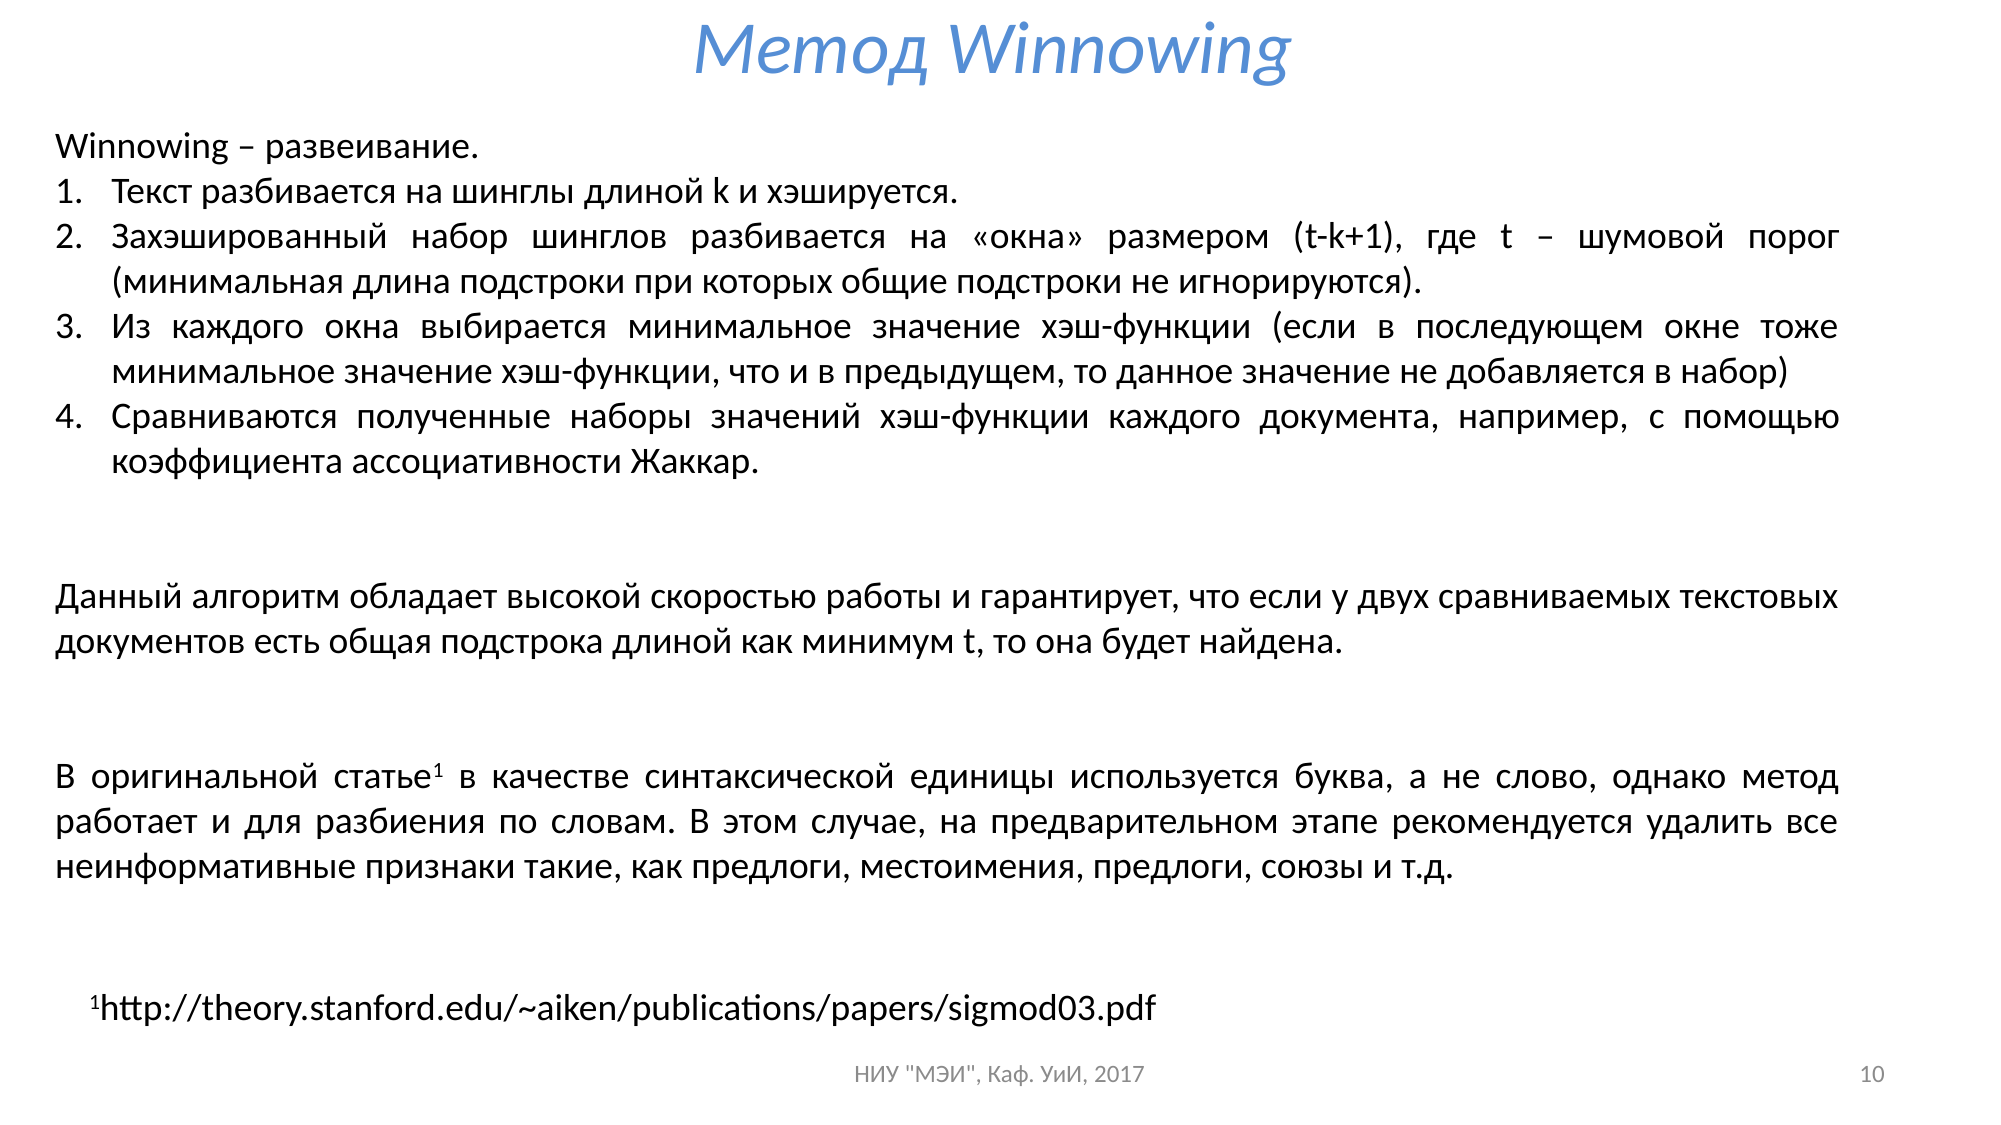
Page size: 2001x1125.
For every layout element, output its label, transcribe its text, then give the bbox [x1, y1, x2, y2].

footer НИУ "МЭИ", Каф. УиИ, 2017 [683, 1042, 1317, 1103]
text_box Winnowing – развеивание. Текст разбивается на шинглы длиной k и хэшируется. Захэшированный набор шинглов разбивается на «окна» размером (t-k+1), где t – шумовой порог (минимальная длина подстроки при которых общие подстроки не игнорируются). Из каждого окна выбирается минимальное значение хэш-функции (если в последующем окне тоже минимальное значение хэш-функции, что и в предыдущем, то данное значение не добавляется в набор) Сравниваются полученные наборы значений хэш-функции каждого документа, например, с помощью коэффициента ассоциативности Жаккар. Данный алгоритм обладает высокой скоростью работы и гарантирует, что если у двух сравниваемых текстовых документов есть общая подстрока длиной как минимум t, то она будет найдена. В оригинальной статье1 в качестве синтаксической единицы используется буква, а не слово, однако метод работает и для разбиения по словам. В этом случае, на предварительном этапе рекомендуется удалить все неинформативные признаки такие, как предлоги, местоимения, предлоги, союзы и т.д. [40, 113, 1855, 894]
text_box 1http://theory.stanford.edu/~aiken/publications/papers/sigmod03.pdf [74, 975, 1315, 1036]
slide_number 10 [1433, 1042, 1900, 1103]
title Метод Winnowing [40, 1, 1962, 100]
